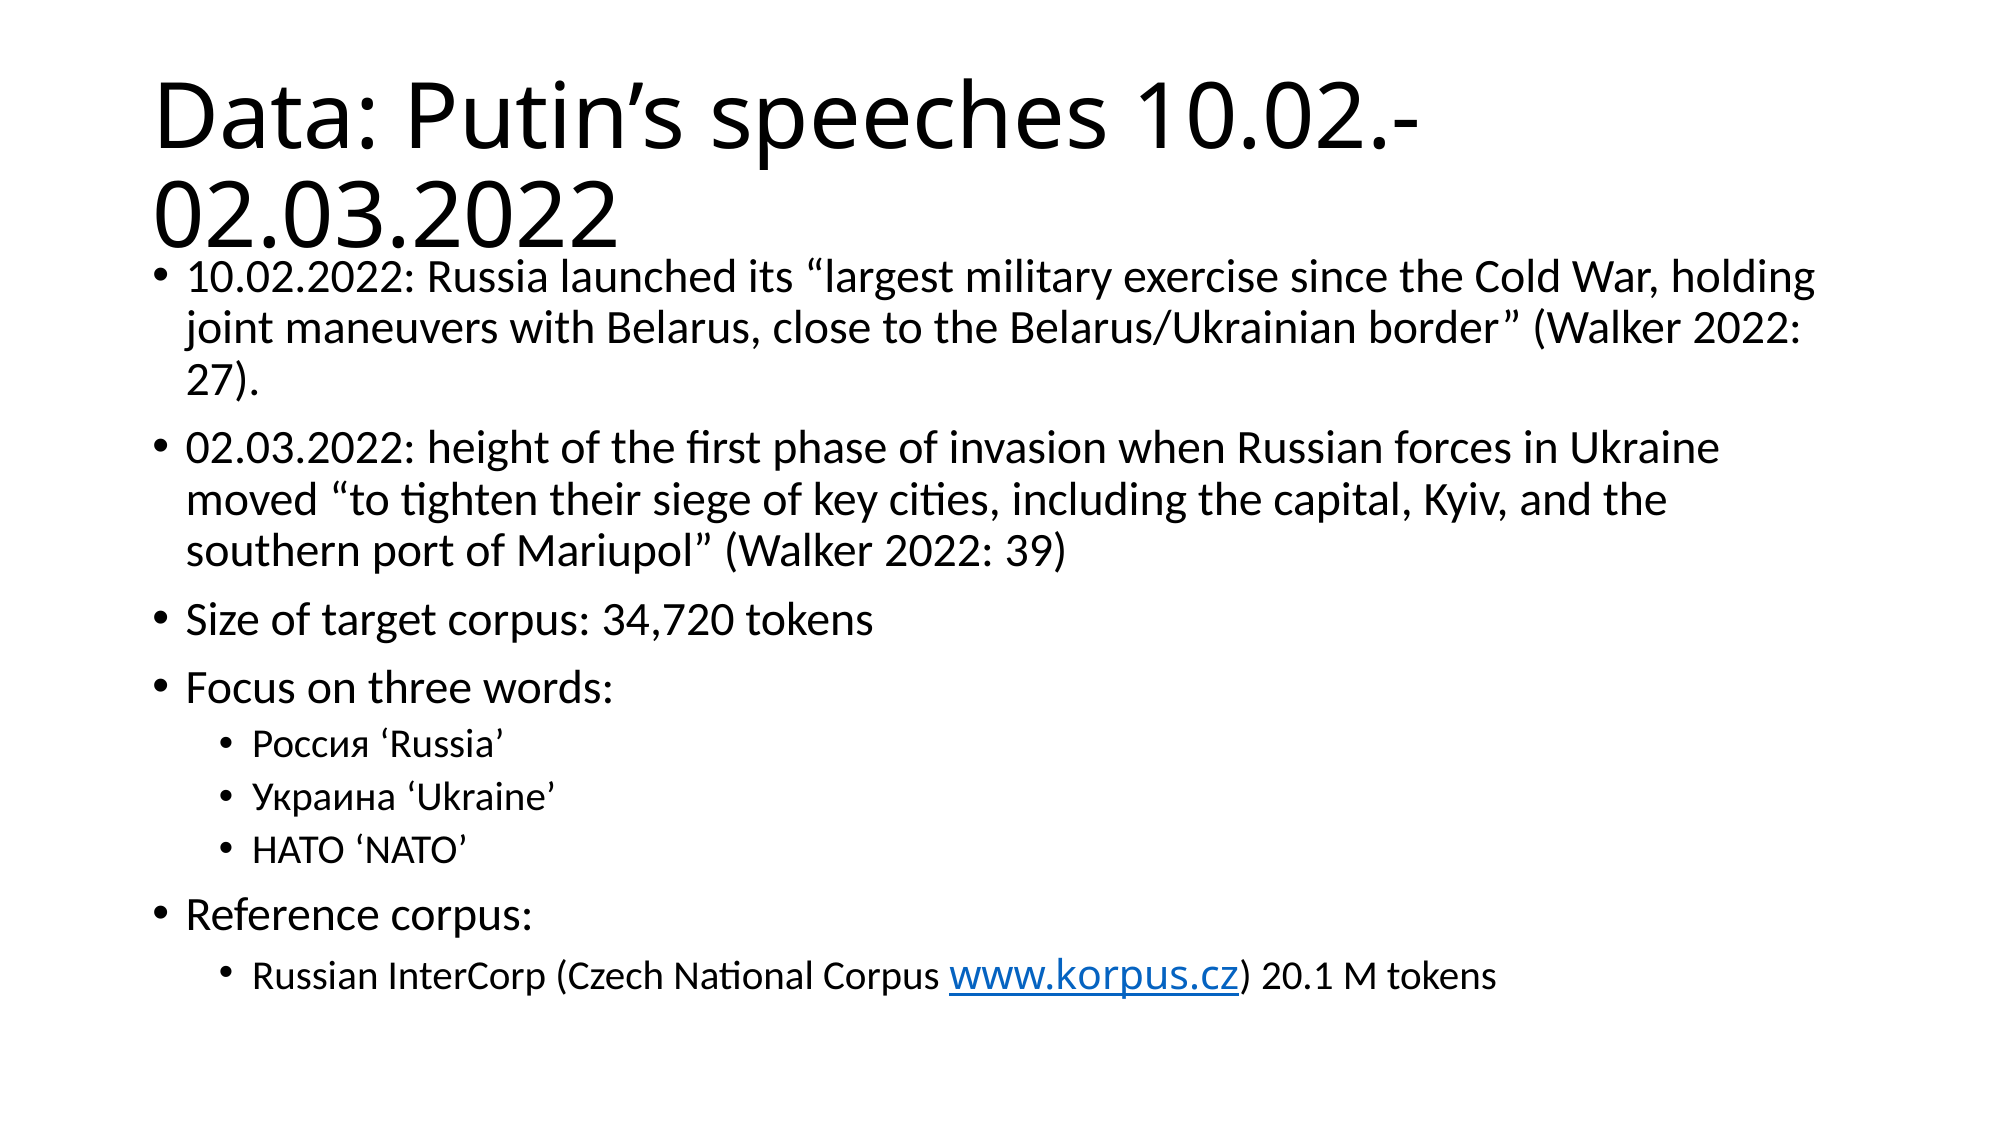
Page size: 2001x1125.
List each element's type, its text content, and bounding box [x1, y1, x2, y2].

title Data: Putin’s speeches 10.02.-02.03.2022 [137, 59, 1863, 243]
list 10.02.2022: Russia launched its “largest military exercise since the Cold War, holding joint maneuvers with Belarus, close to the Belarus/Ukrainian border” (Walker 2022: 27). 02.03.2022: height of the first phase of invasion when Russian forces in Ukraine moved “to tighten their siege of key cities, including the capital, Kyiv, and the southern port of Mariupol” (Walker 2022: 39) Size of target corpus: 34,720 tokens Focus on three words: Россия ‘Russia’ Украина ‘Ukraine’ НАТО ‘NATO’ Reference corpus: Russian InterCorp (Czech National Corpus www.korpus.cz) 20.1 M tokens [137, 243, 1863, 1014]
